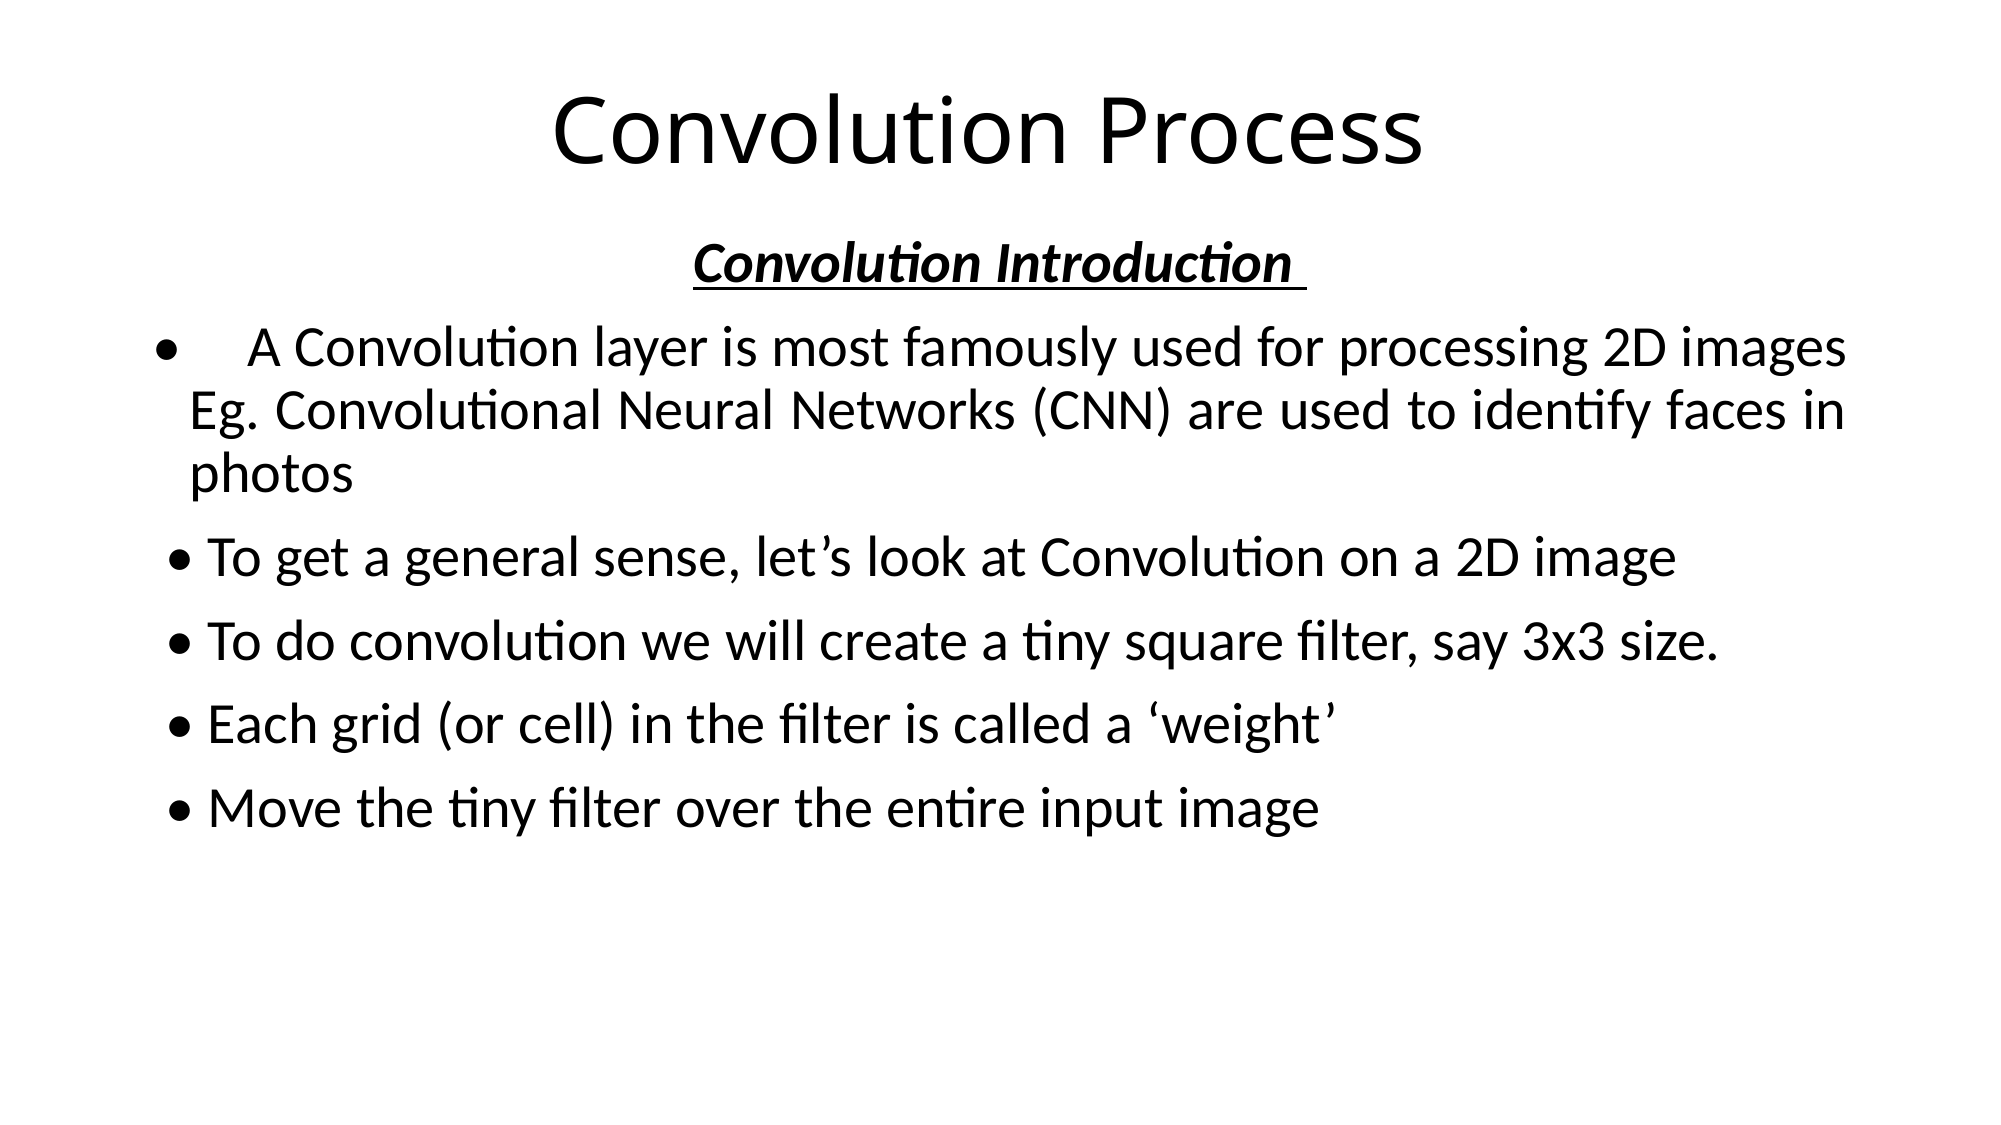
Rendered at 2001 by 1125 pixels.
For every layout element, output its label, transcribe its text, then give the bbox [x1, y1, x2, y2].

title Convolution Process [417, 59, 1560, 208]
list Convolution Introduction • A Convolution layer is most famously used for processing 2D images Eg. Convolutional Neural Networks (CNN) are used to identify faces in photos • To get a general sense, let’s look at Convolution on a 2D image • To do convolution we will create a tiny square filter, say 3x3 size. • Each grid (or cell) in the filter is called a ‘weight’ • Move the tiny filter over the entire input image [137, 224, 1863, 1014]
